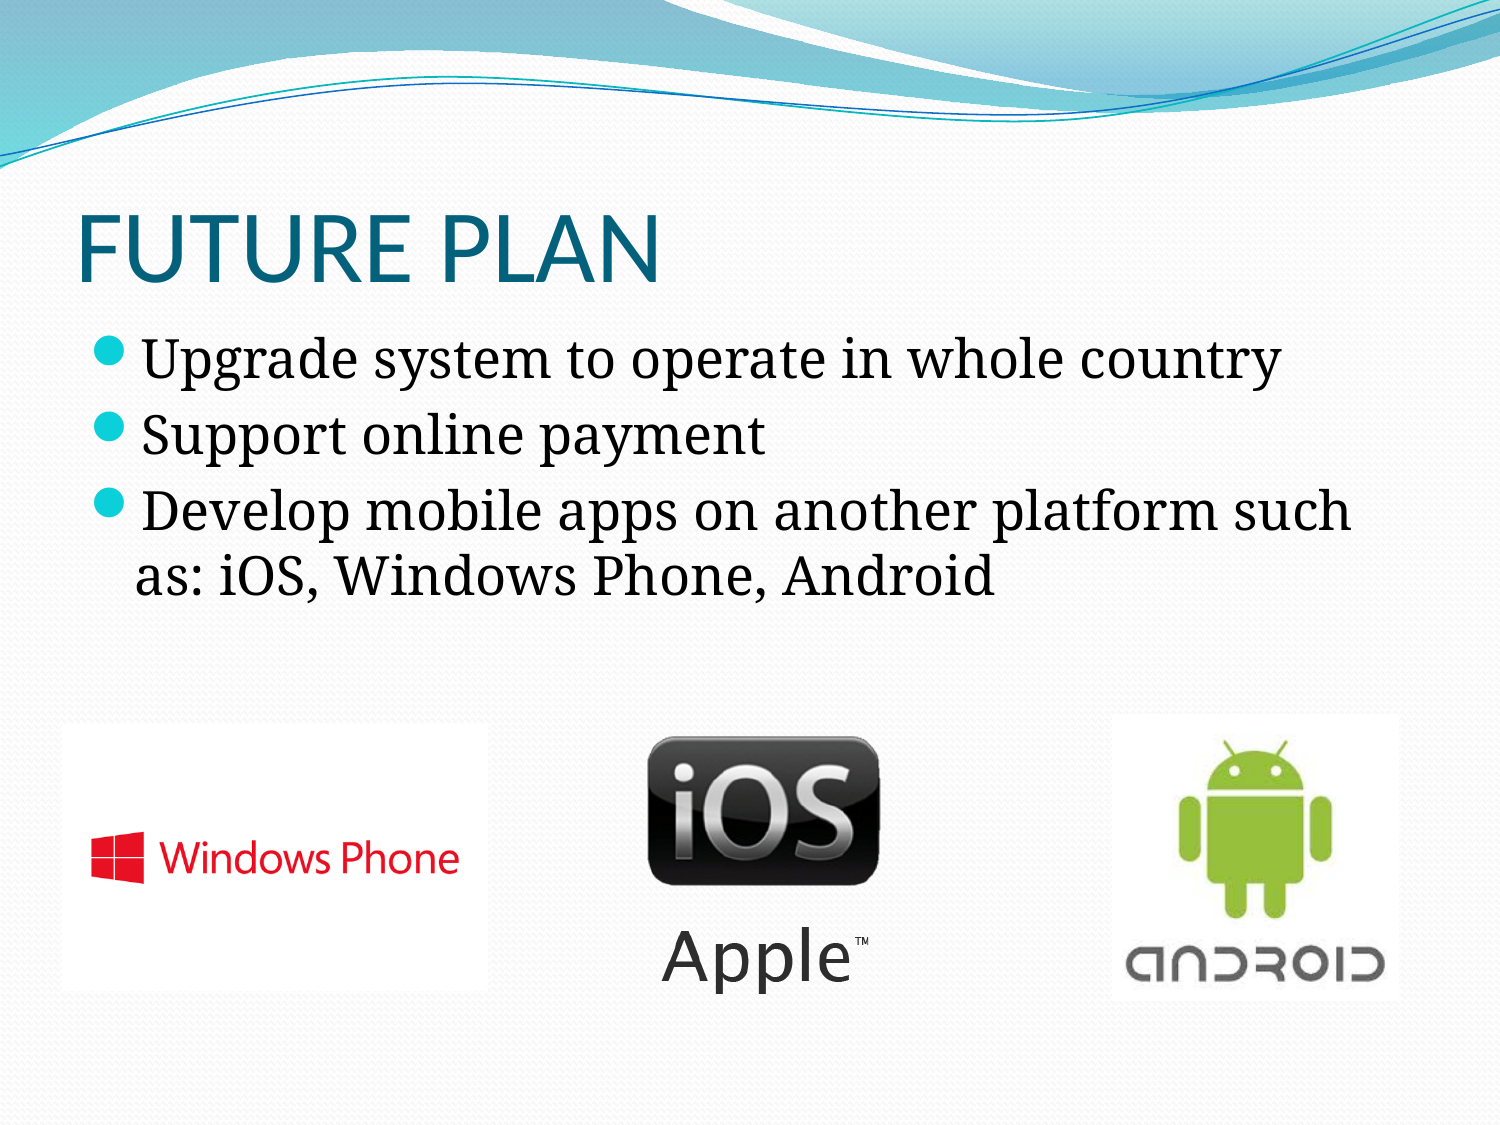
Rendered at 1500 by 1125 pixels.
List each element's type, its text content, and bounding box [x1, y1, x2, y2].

picture [62, 724, 488, 992]
picture [1112, 714, 1399, 1001]
title FUTURE PLAN [75, 115, 1425, 303]
list Upgrade system to operate in whole country Support online payment Develop mobile apps on another platform such as: iOS, Windows Phone, Android [75, 317, 1425, 1038]
picture [603, 701, 916, 1014]
